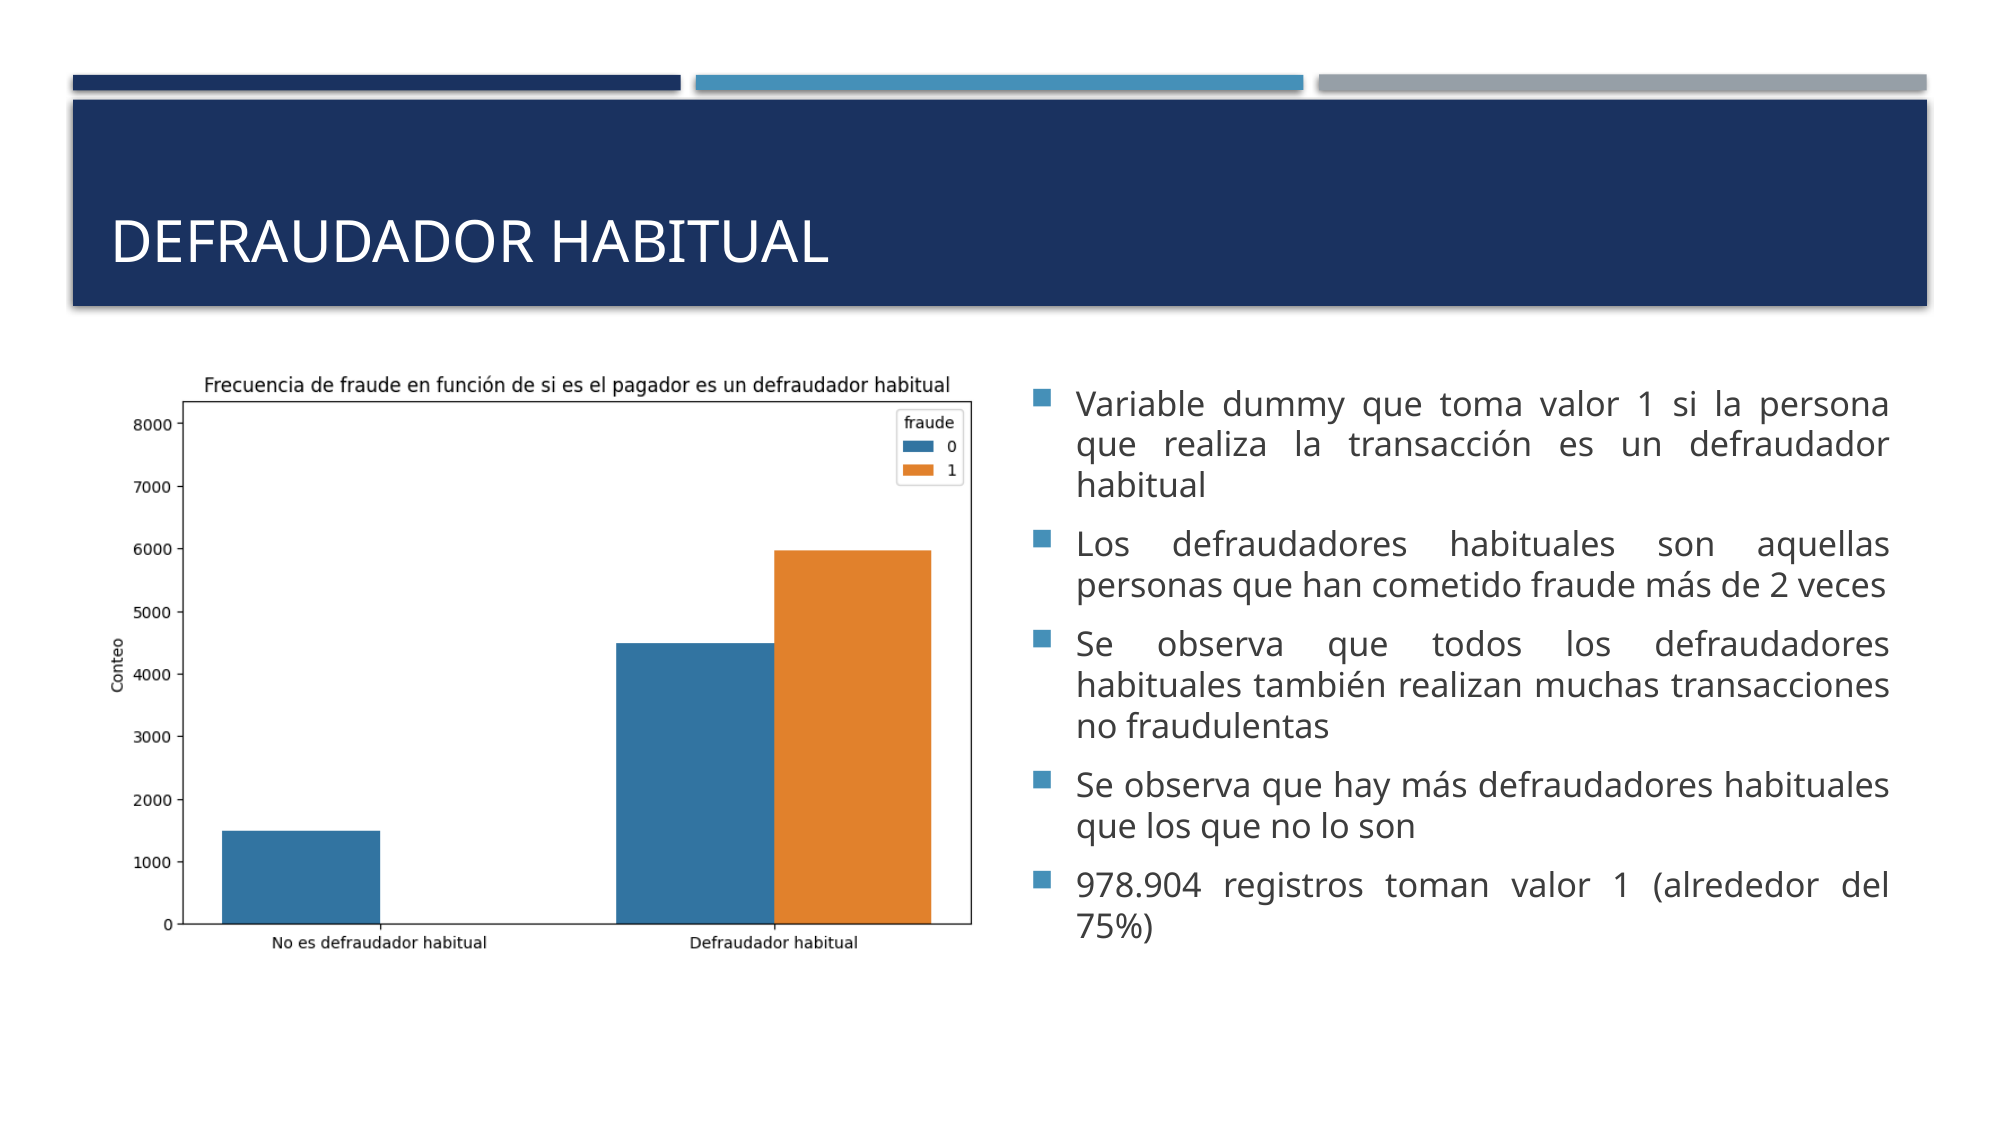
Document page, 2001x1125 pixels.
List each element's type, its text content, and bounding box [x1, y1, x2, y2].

list Variable dummy que toma valor 1 si la persona que realiza la transacción es un defraudador habitual Los defraudadores habituales son aquellas personas que han cometido fraude más de 2 veces Se observa que todos los defraudadores habituales también realizan muchas transacciones no fraudulentas Se observa que hay más defraudadores habituales que los que no lo son 978.904 registros toman valor 1 (alrededor del 75%) [1015, 365, 1905, 962]
title DEFRAUDADOR HABITUAL [95, 119, 1905, 282]
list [98, 364, 982, 962]
